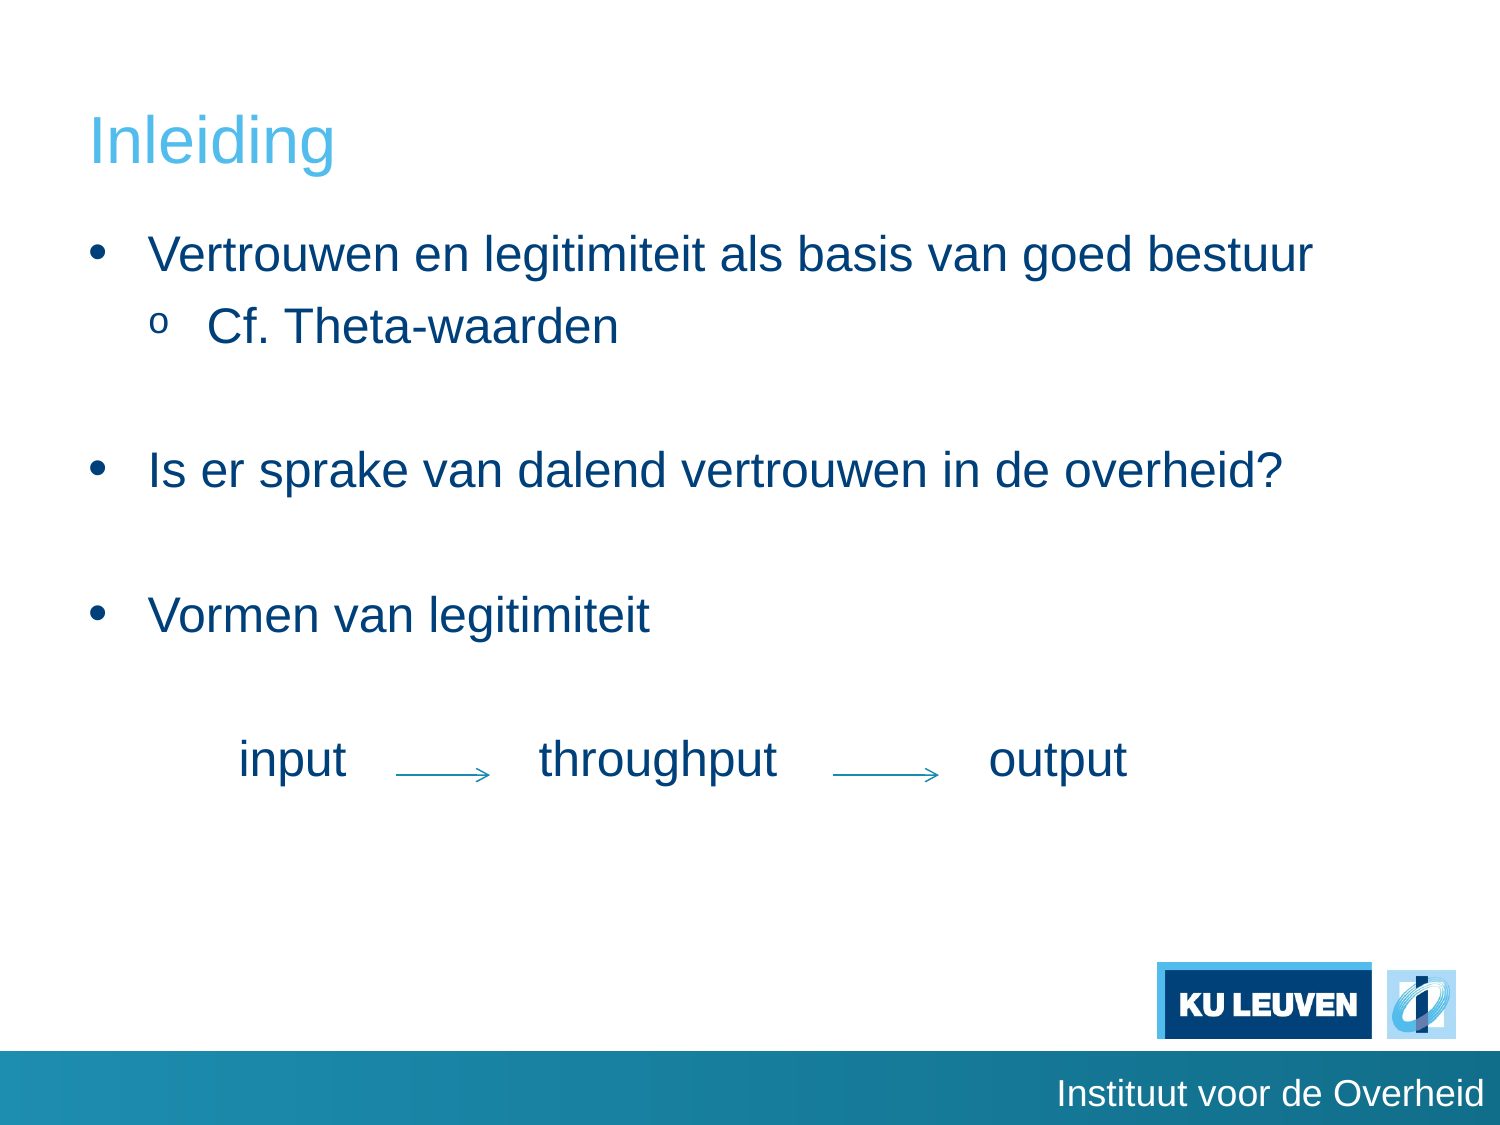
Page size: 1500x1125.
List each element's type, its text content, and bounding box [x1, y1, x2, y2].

list Vertrouwen en legitimiteit als basis van goed bestuur Cf. Theta-waarden Is er sprake van dalend vertrouwen in de overheid? Vormen van legitimiteit input throughput output [88, 221, 1456, 948]
text_box [228, 726, 398, 824]
picture [1157, 962, 1456, 1039]
title Inleiding [88, 29, 1456, 178]
